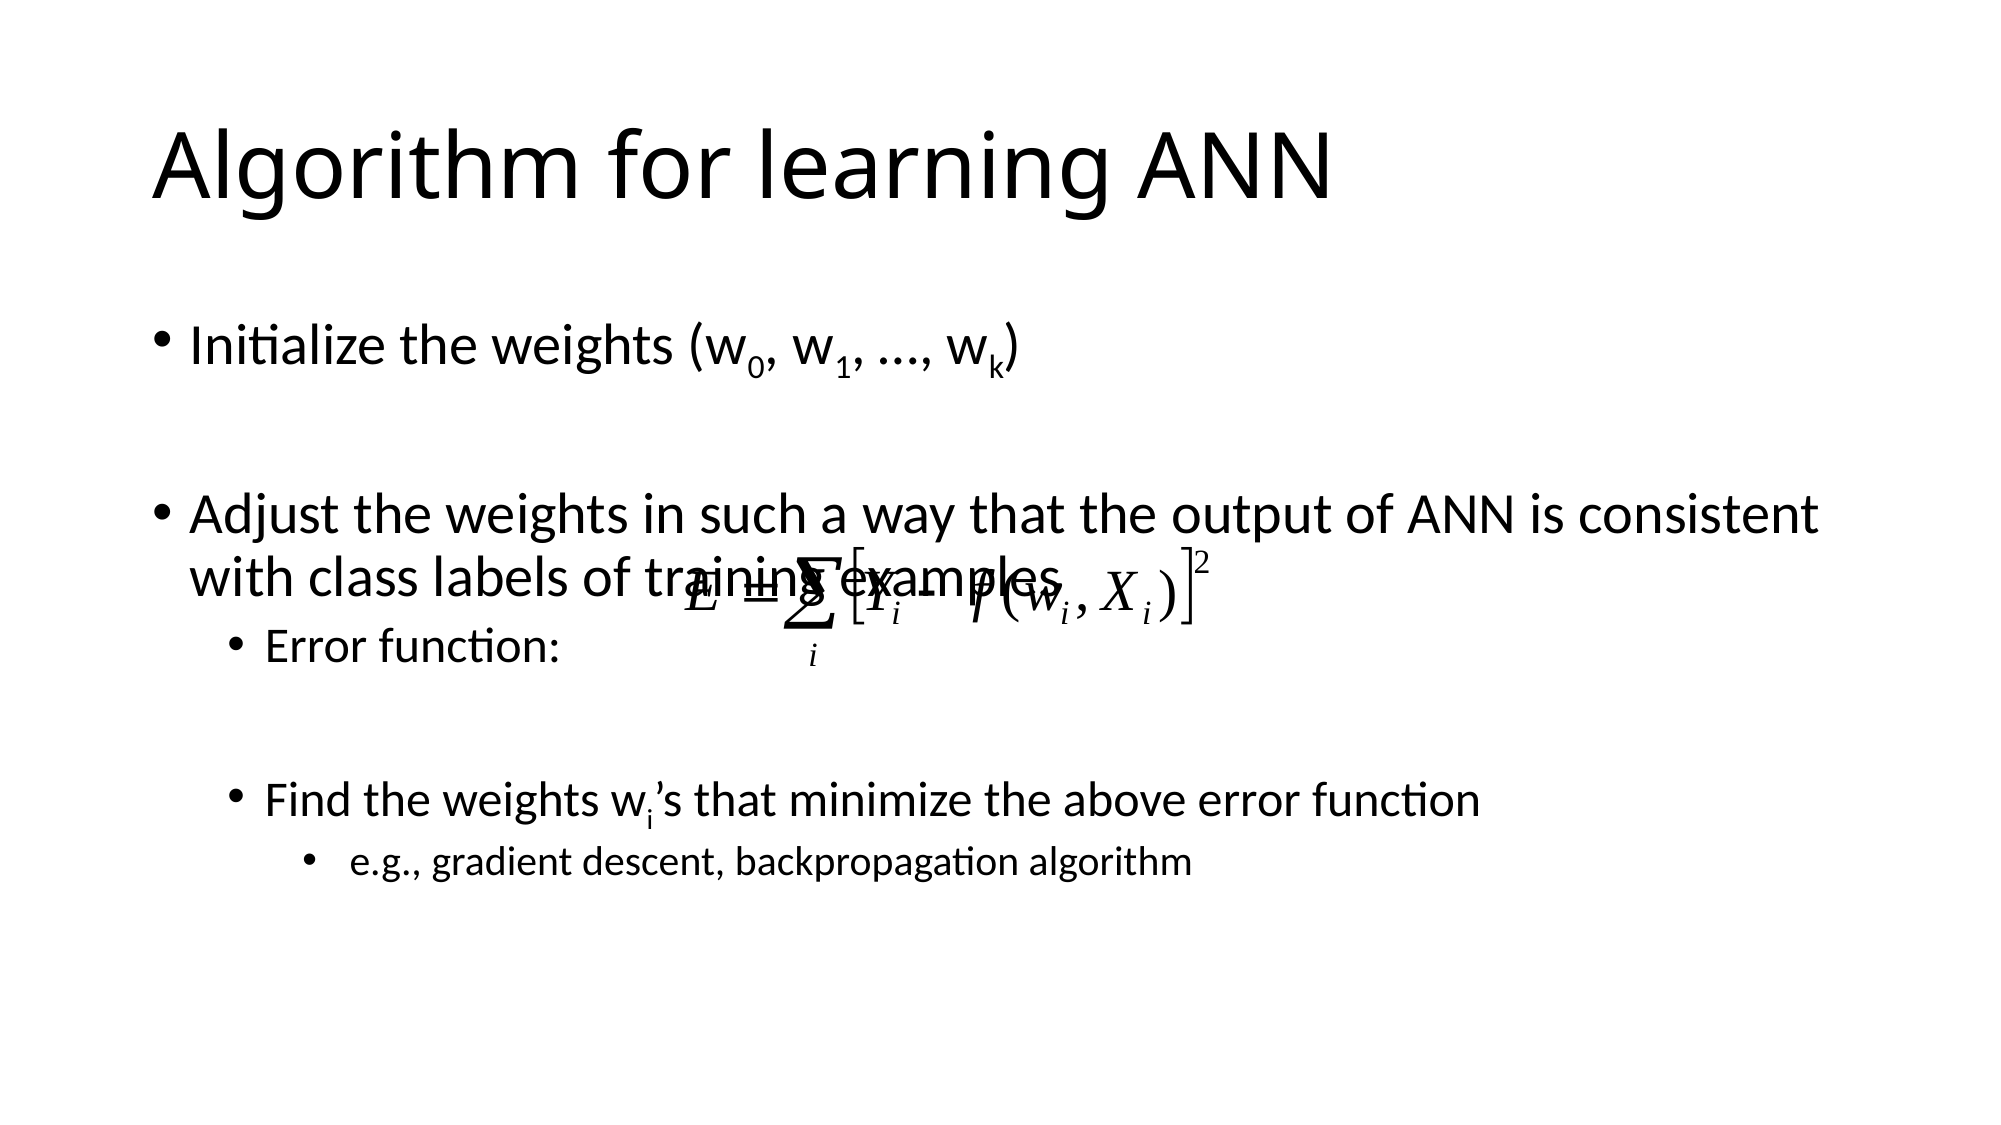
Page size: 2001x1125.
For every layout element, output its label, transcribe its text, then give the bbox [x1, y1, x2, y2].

title Algorithm for learning ANN [137, 59, 1863, 278]
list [674, 537, 1219, 679]
list Initialize the weights (w0, w1, …, wk) Adjust the weights in such a way that the output of ANN is consistent with class labels of training examples Error function: Find the weights wi’s that minimize the above error function e.g., gradient descent, backpropagation algorithm [137, 299, 1863, 1014]
